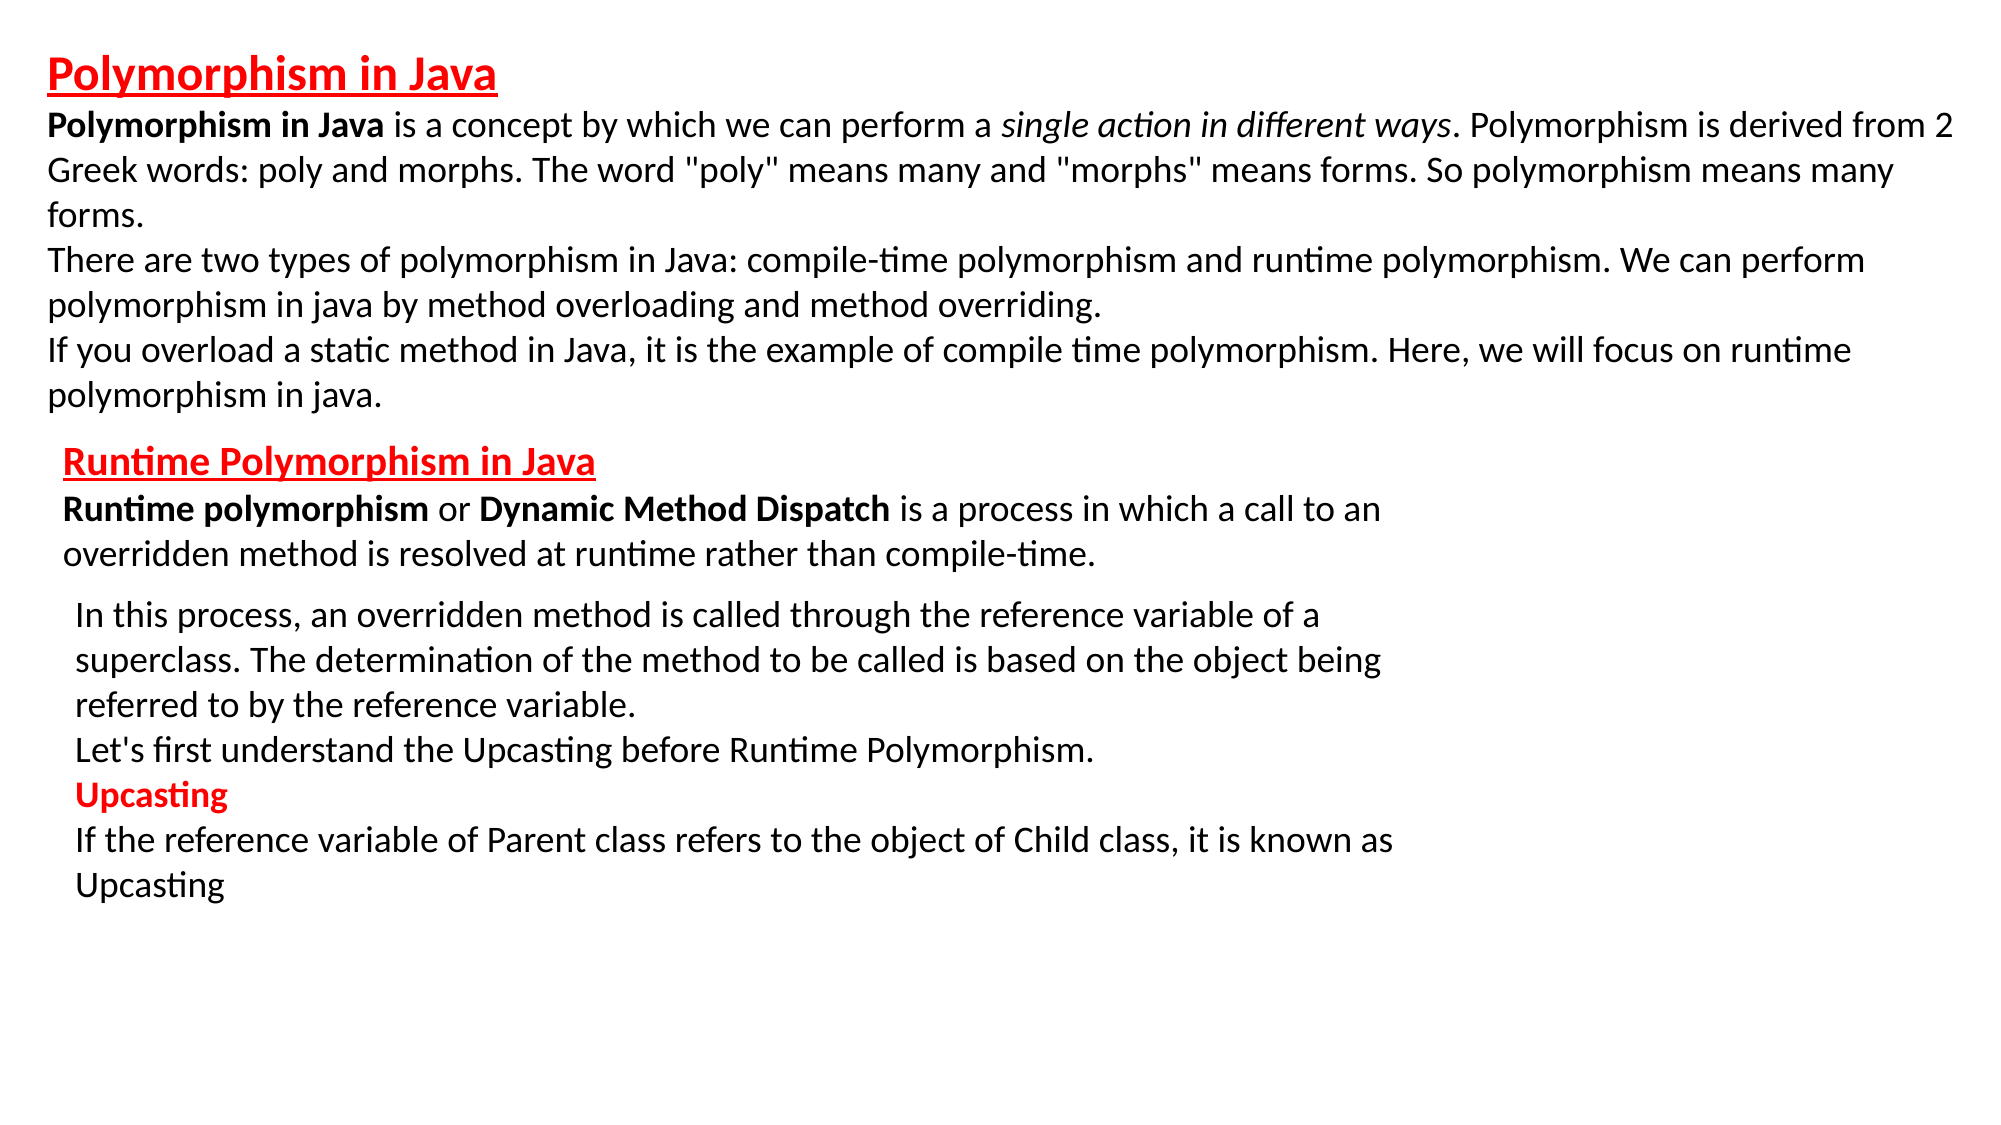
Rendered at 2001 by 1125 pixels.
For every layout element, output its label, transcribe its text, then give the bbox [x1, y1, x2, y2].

text_box In this process, an overridden method is called through the reference variable of a superclass. The determination of the method to be called is based on the object being referred to by the reference variable. Let's first understand the Upcasting before Runtime Polymorphism. Upcasting If the reference variable of Parent class refers to the object of Child class, it is known as Upcasting [60, 582, 1429, 913]
text_box Polymorphism in Java Polymorphism in Java is a concept by which we can perform a single action in different ways. Polymorphism is derived from 2 Greek words: poly and morphs. The word "poly" means many and "morphs" means forms. So polymorphism means many forms. There are two types of polymorphism in Java: compile-time polymorphism and runtime polymorphism. We can perform polymorphism in java by method overloading and method overriding. If you overload a static method in Java, it is the example of compile time polymorphism. Here, we will focus on runtime polymorphism in java. [32, 32, 1975, 423]
text_box Runtime Polymorphism in Java Runtime polymorphism or Dynamic Method Dispatch is a process in which a call to an overridden method is resolved at runtime rather than compile-time. [48, 426, 1500, 582]
